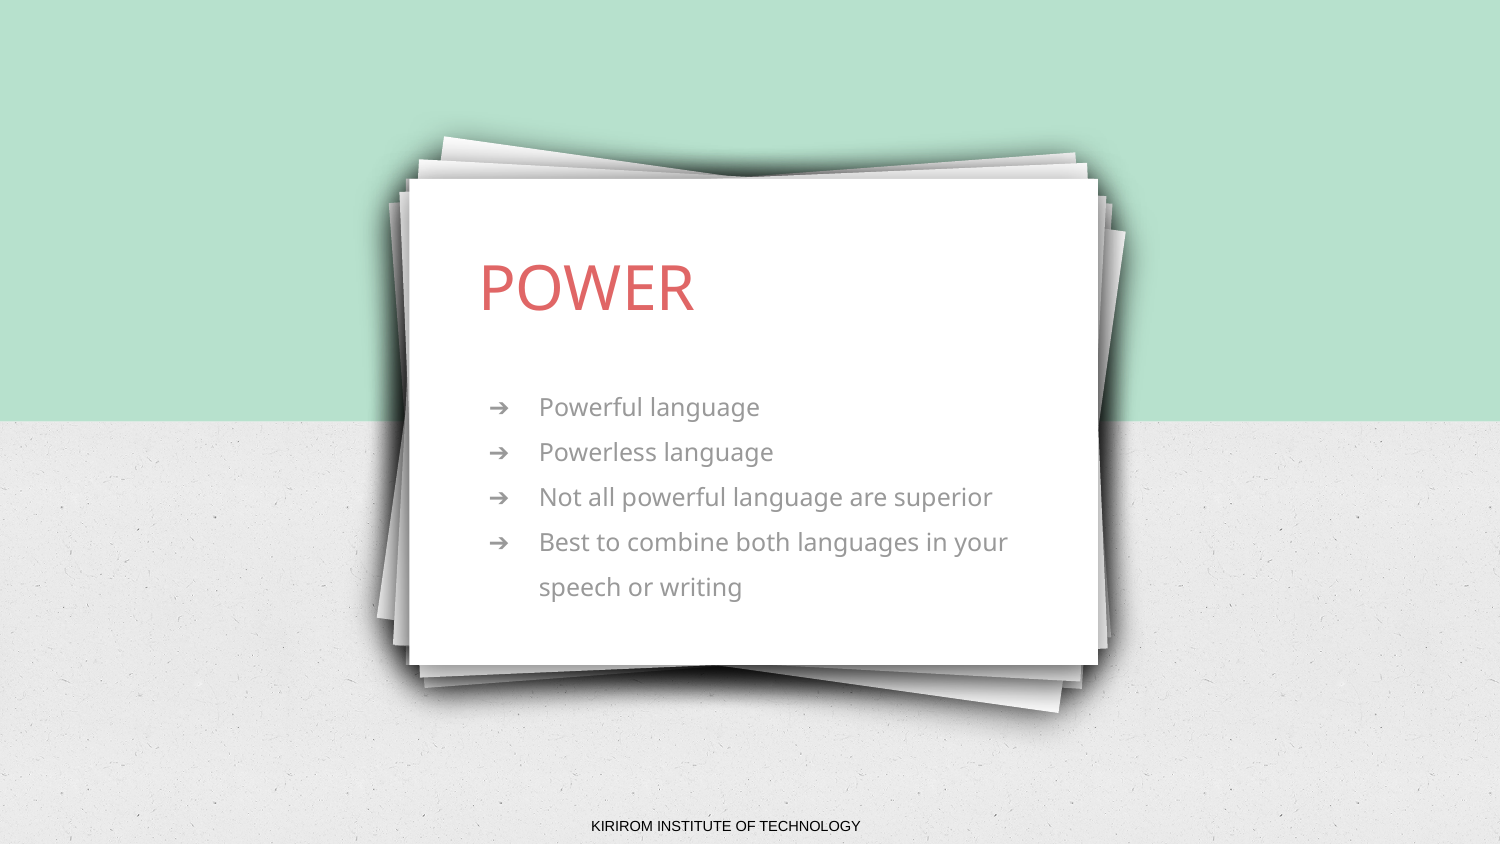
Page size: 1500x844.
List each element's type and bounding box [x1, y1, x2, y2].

picture [0, 422, 1500, 844]
text_box [443, 136, 485, 142]
text_box [0, 0, 1500, 421]
text_box [409, 178, 1099, 666]
